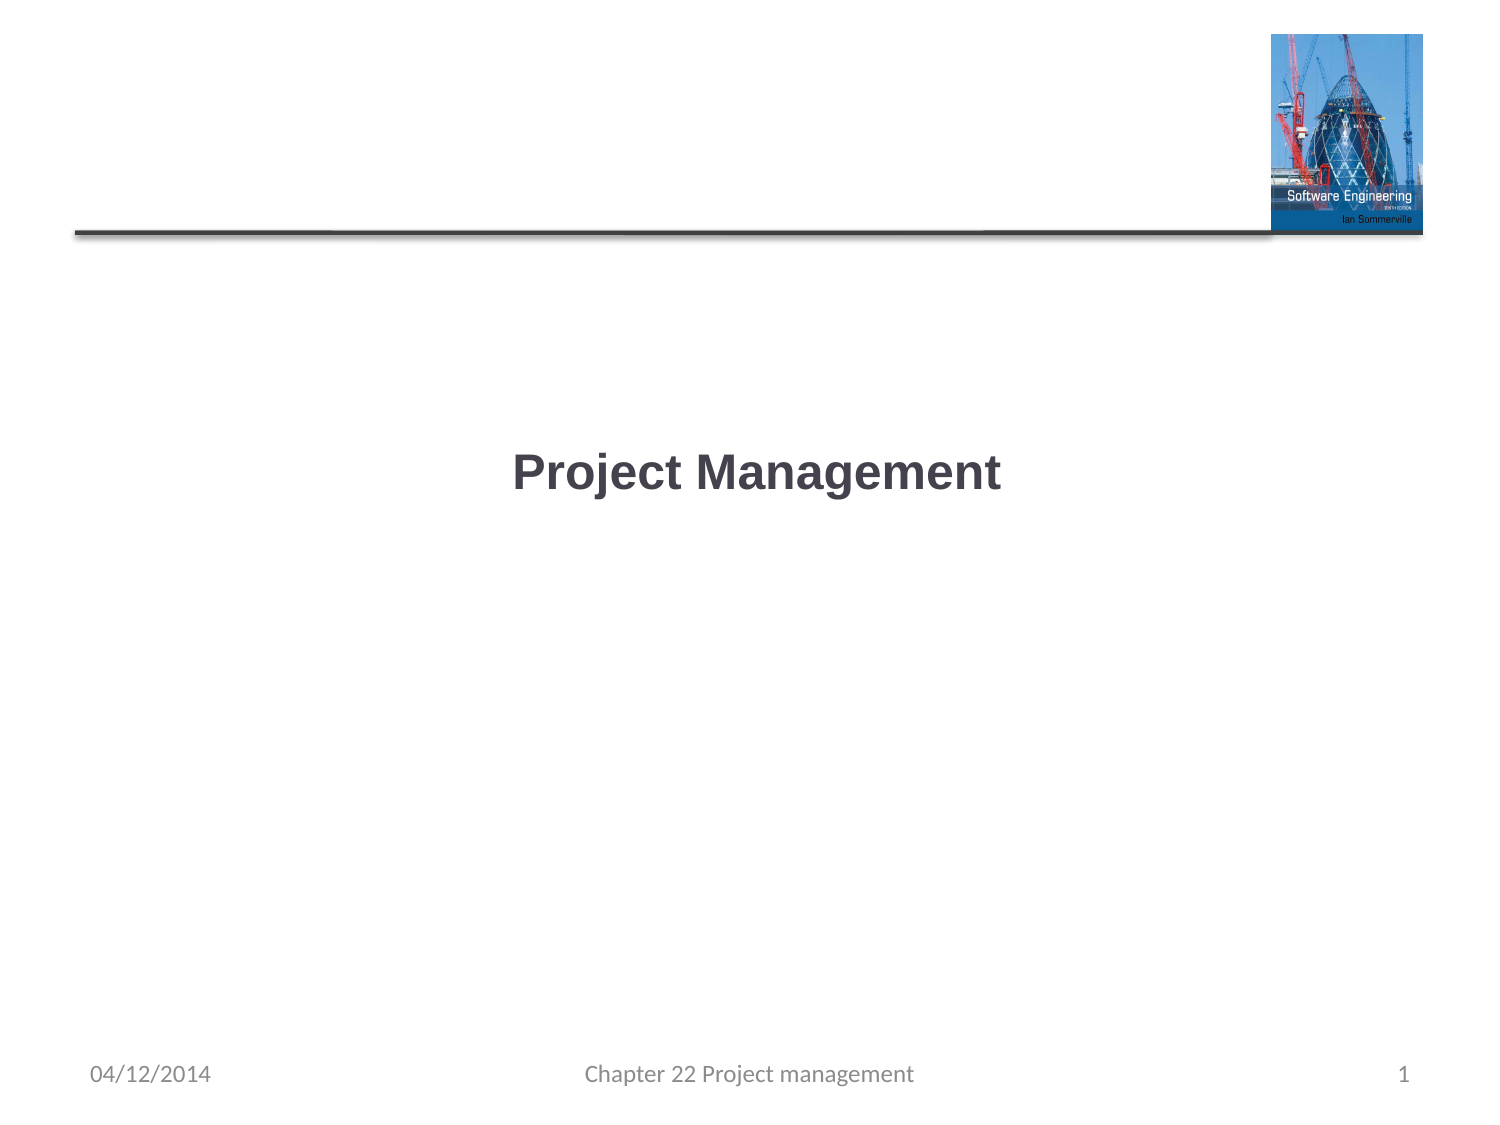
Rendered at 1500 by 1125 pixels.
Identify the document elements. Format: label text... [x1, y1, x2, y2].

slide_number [75, 1042, 425, 1103]
picture [1271, 34, 1423, 230]
footer Chapter 22 Project management [512, 1042, 988, 1103]
title Project Management [112, 349, 1388, 591]
slide_number 1 [1074, 1042, 1425, 1103]
